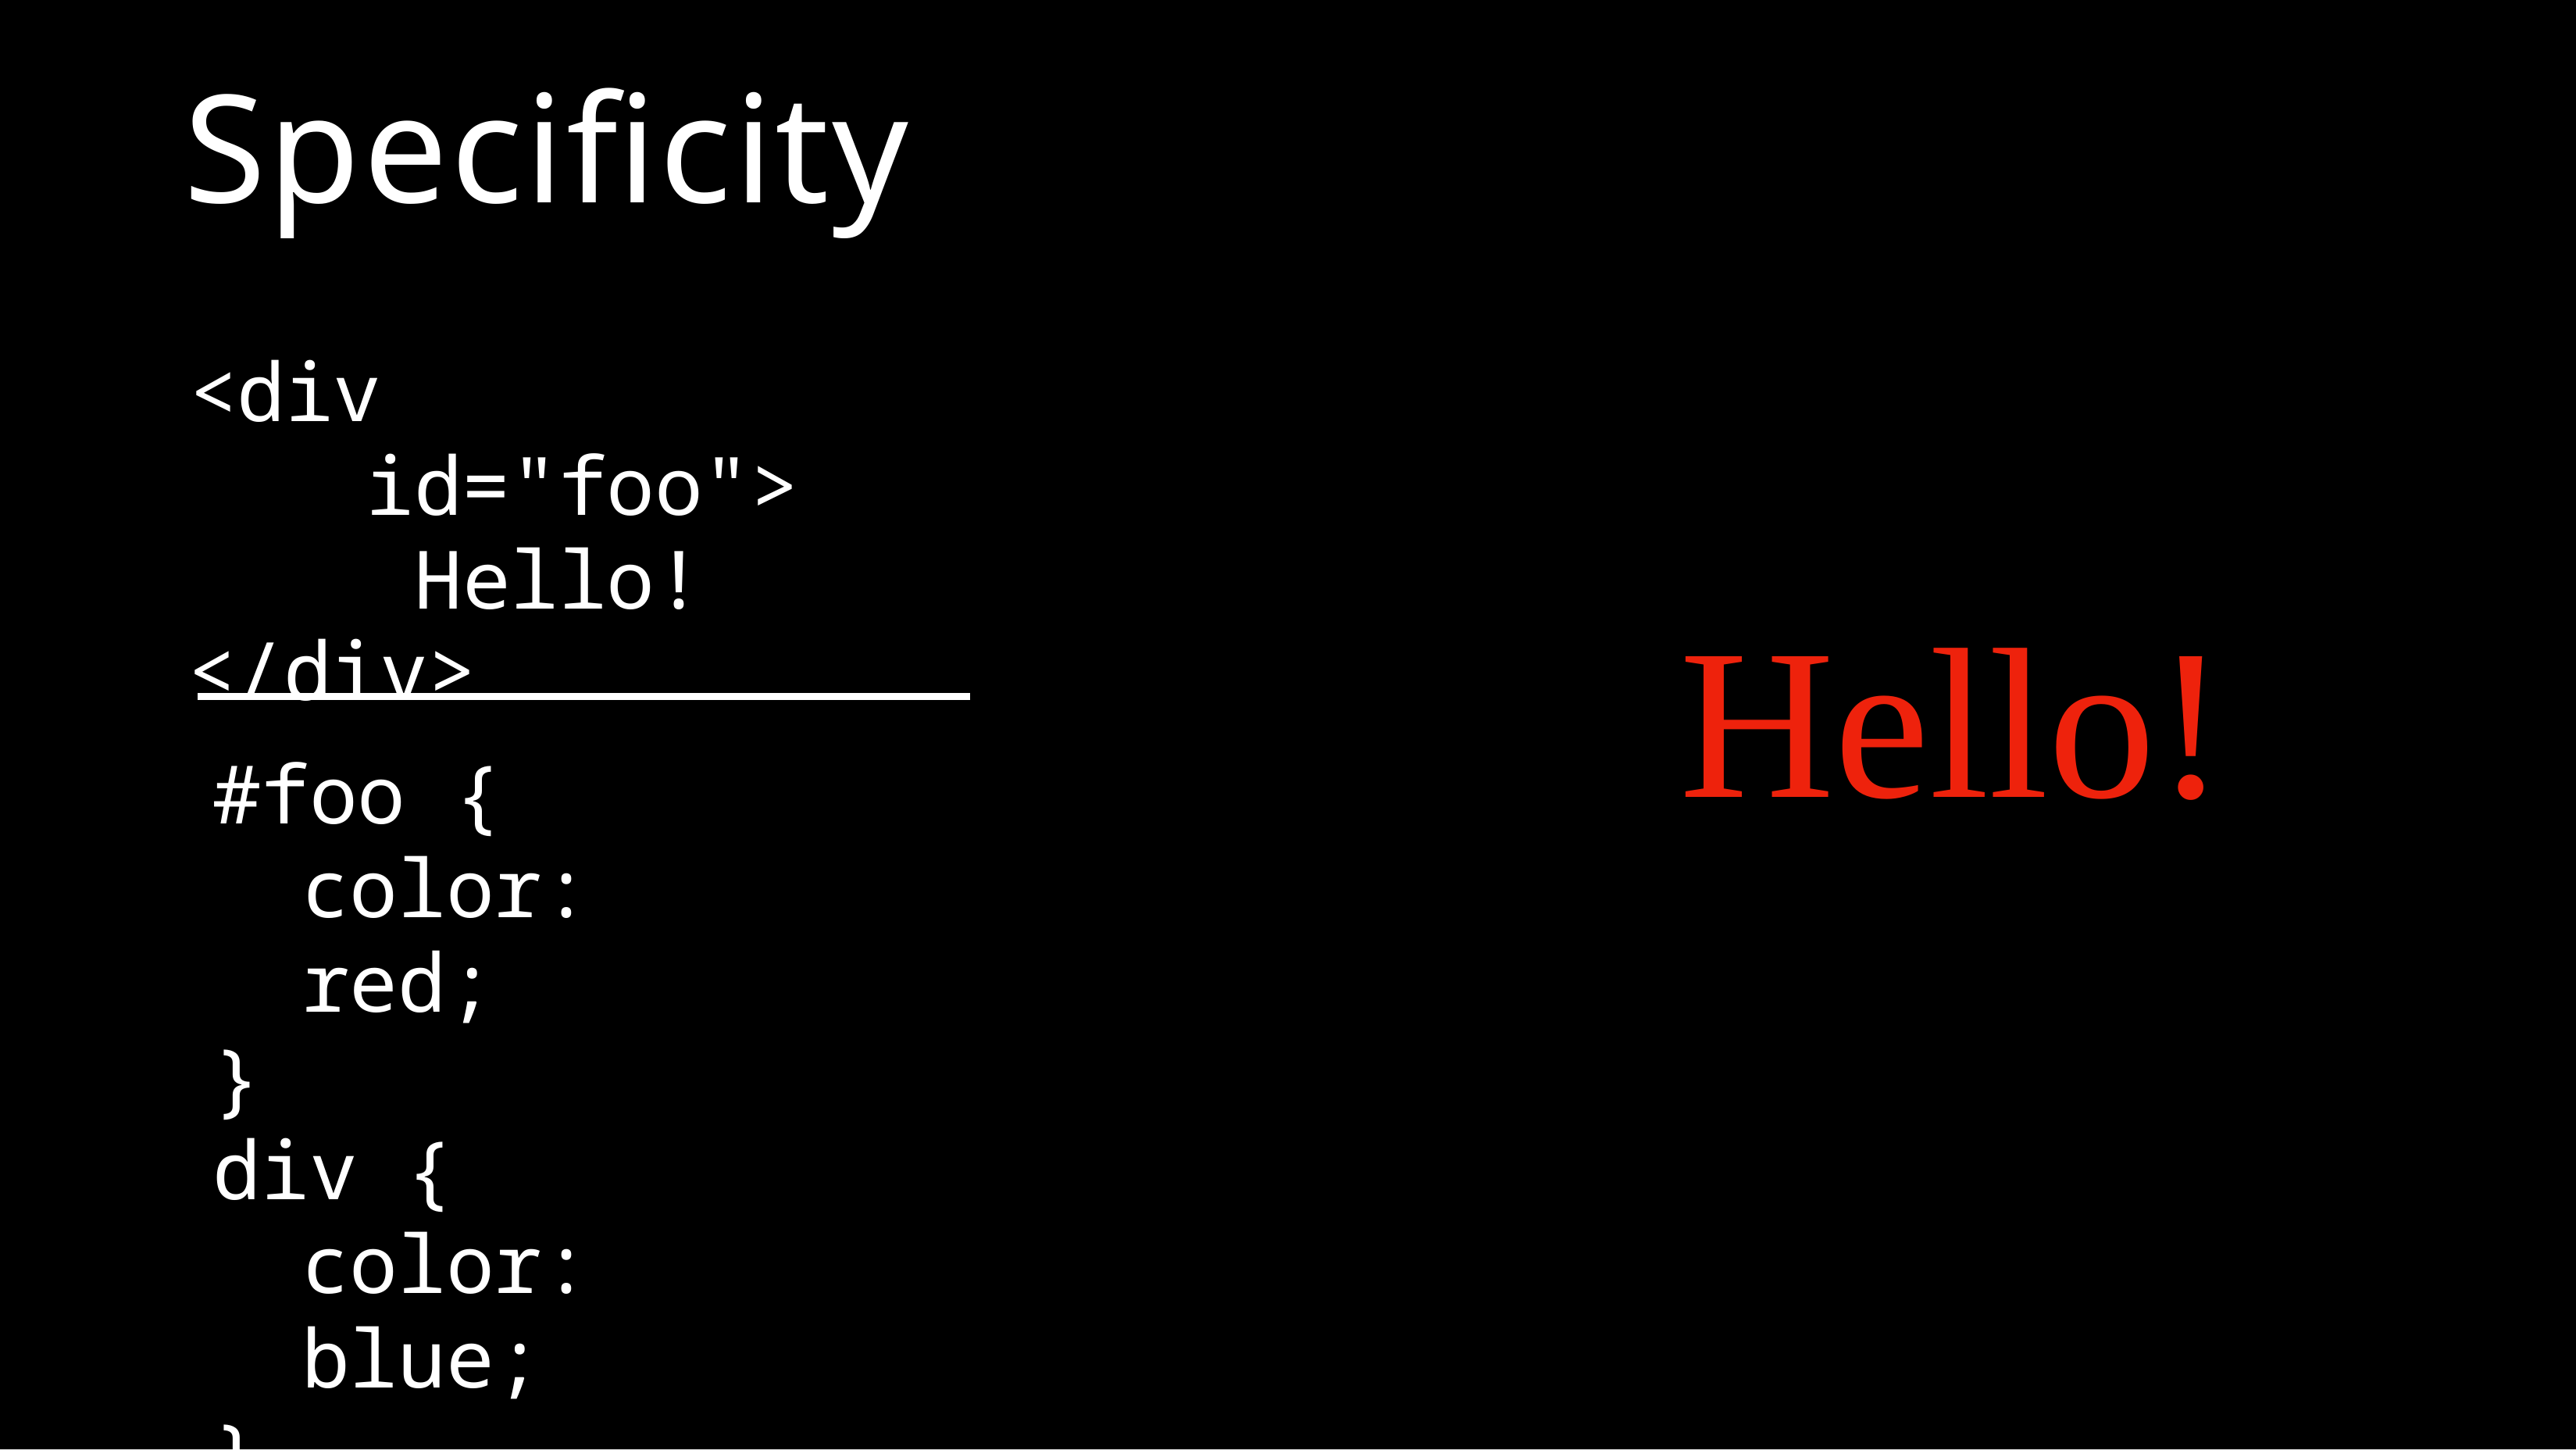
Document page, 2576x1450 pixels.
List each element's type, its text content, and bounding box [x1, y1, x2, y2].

title Specificity [182, 50, 982, 295]
text_box Hello! [1678, 580, 2230, 841]
text_box <div id="foo"> Hello! </div> [187, 336, 811, 717]
text_box div { color: blue; } [211, 1119, 835, 1450]
text_box #foo { color: red; } [211, 743, 790, 1119]
